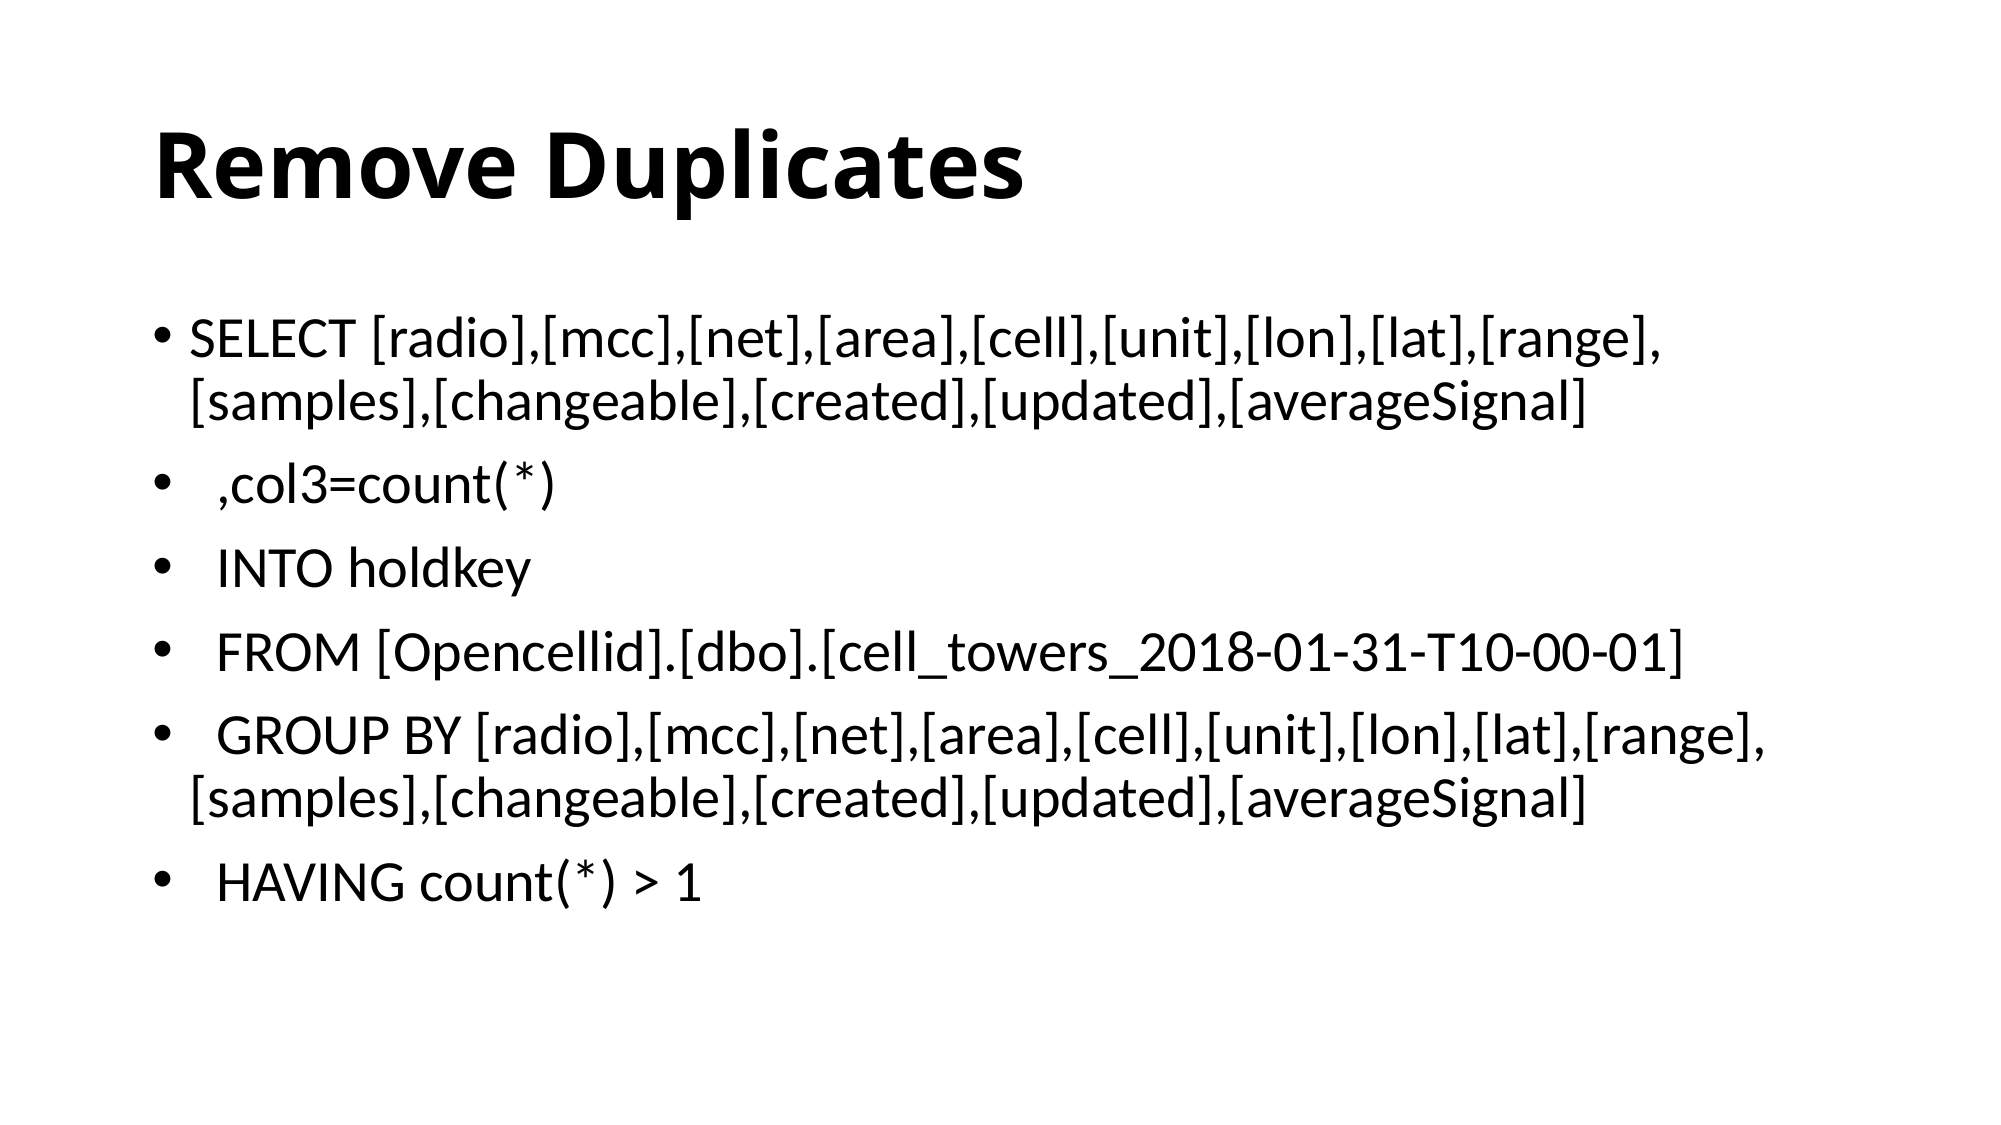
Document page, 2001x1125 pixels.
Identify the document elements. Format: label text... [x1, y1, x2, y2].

list SELECT [radio],[mcc],[net],[area],[cell],[unit],[lon],[lat],[range],[samples],[changeable],[created],[updated],[averageSignal] ,col3=count(*) INTO holdkey FROM [Opencellid].[dbo].[cell_towers_2018-01-31-T10-00-01] GROUP BY [radio],[mcc],[net],[area],[cell],[unit],[lon],[lat],[range],[samples],[changeable],[created],[updated],[averageSignal] HAVING count(*) > 1 [137, 299, 1863, 1014]
title Remove Duplicates [137, 59, 1863, 278]
